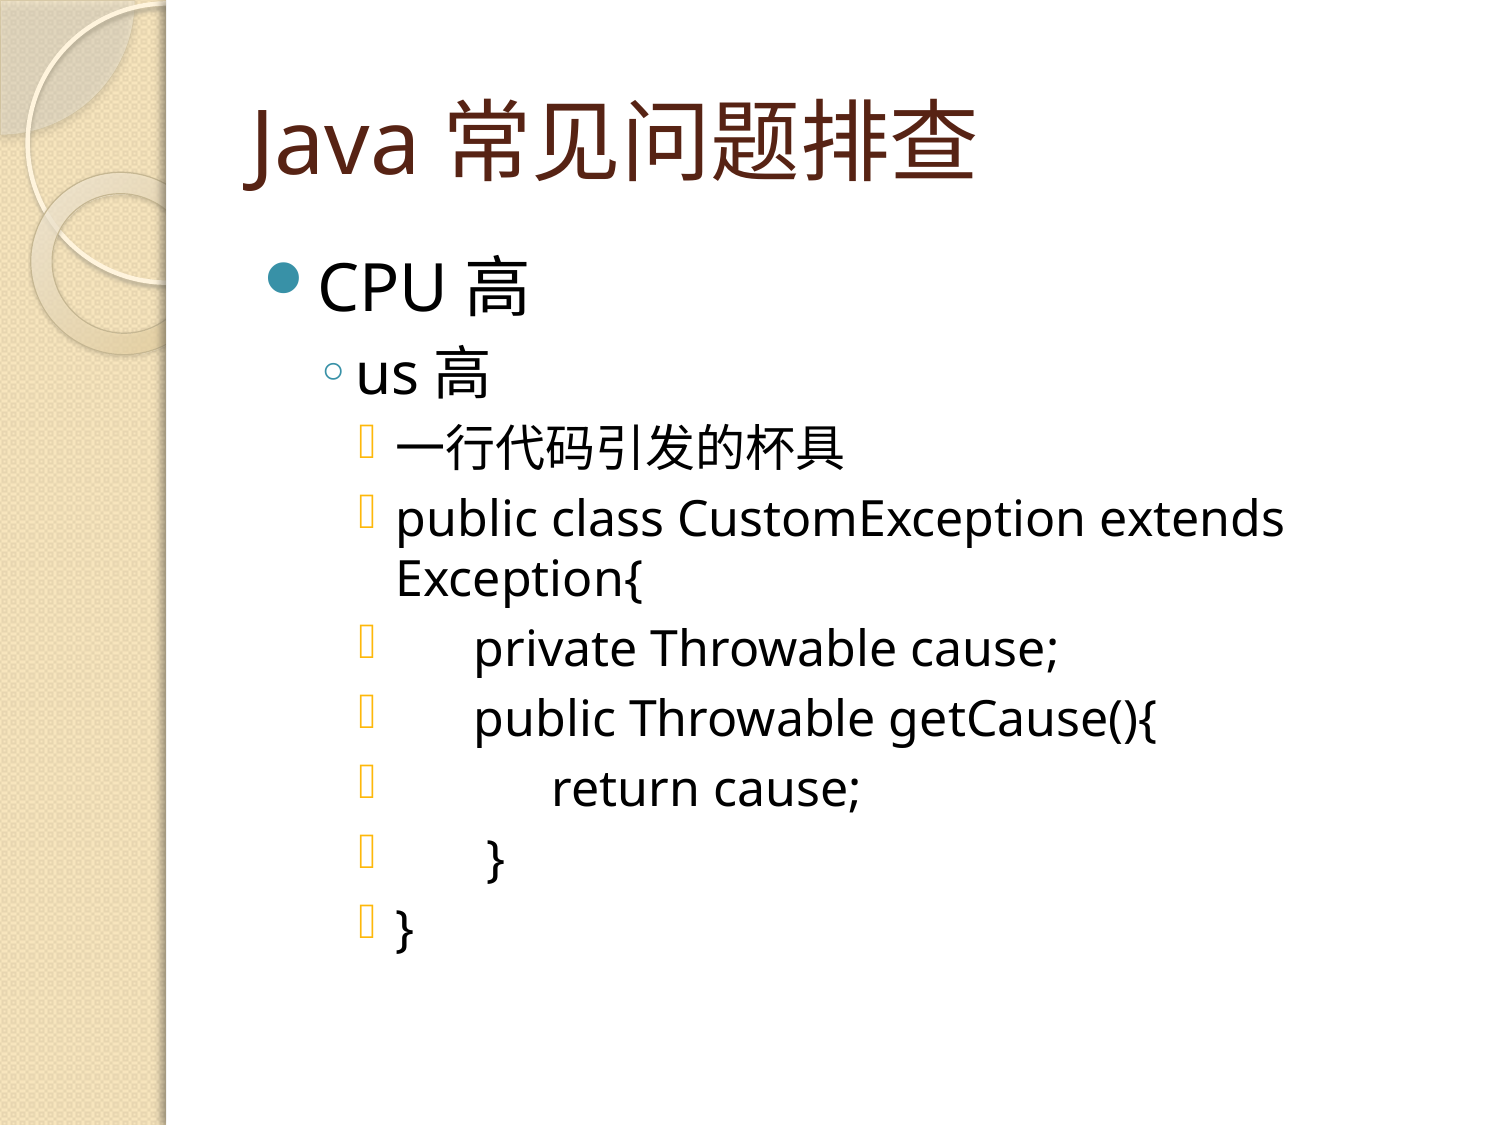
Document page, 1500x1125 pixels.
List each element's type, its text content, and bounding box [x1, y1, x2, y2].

title Java常见问题排查 [235, 45, 1466, 233]
list CPU高 us高 一行代码引发的杯具 public class CustomException extends Exception{ private Throwable cause; public Throwable getCause(){ return cause; } } [235, 237, 1466, 1025]
